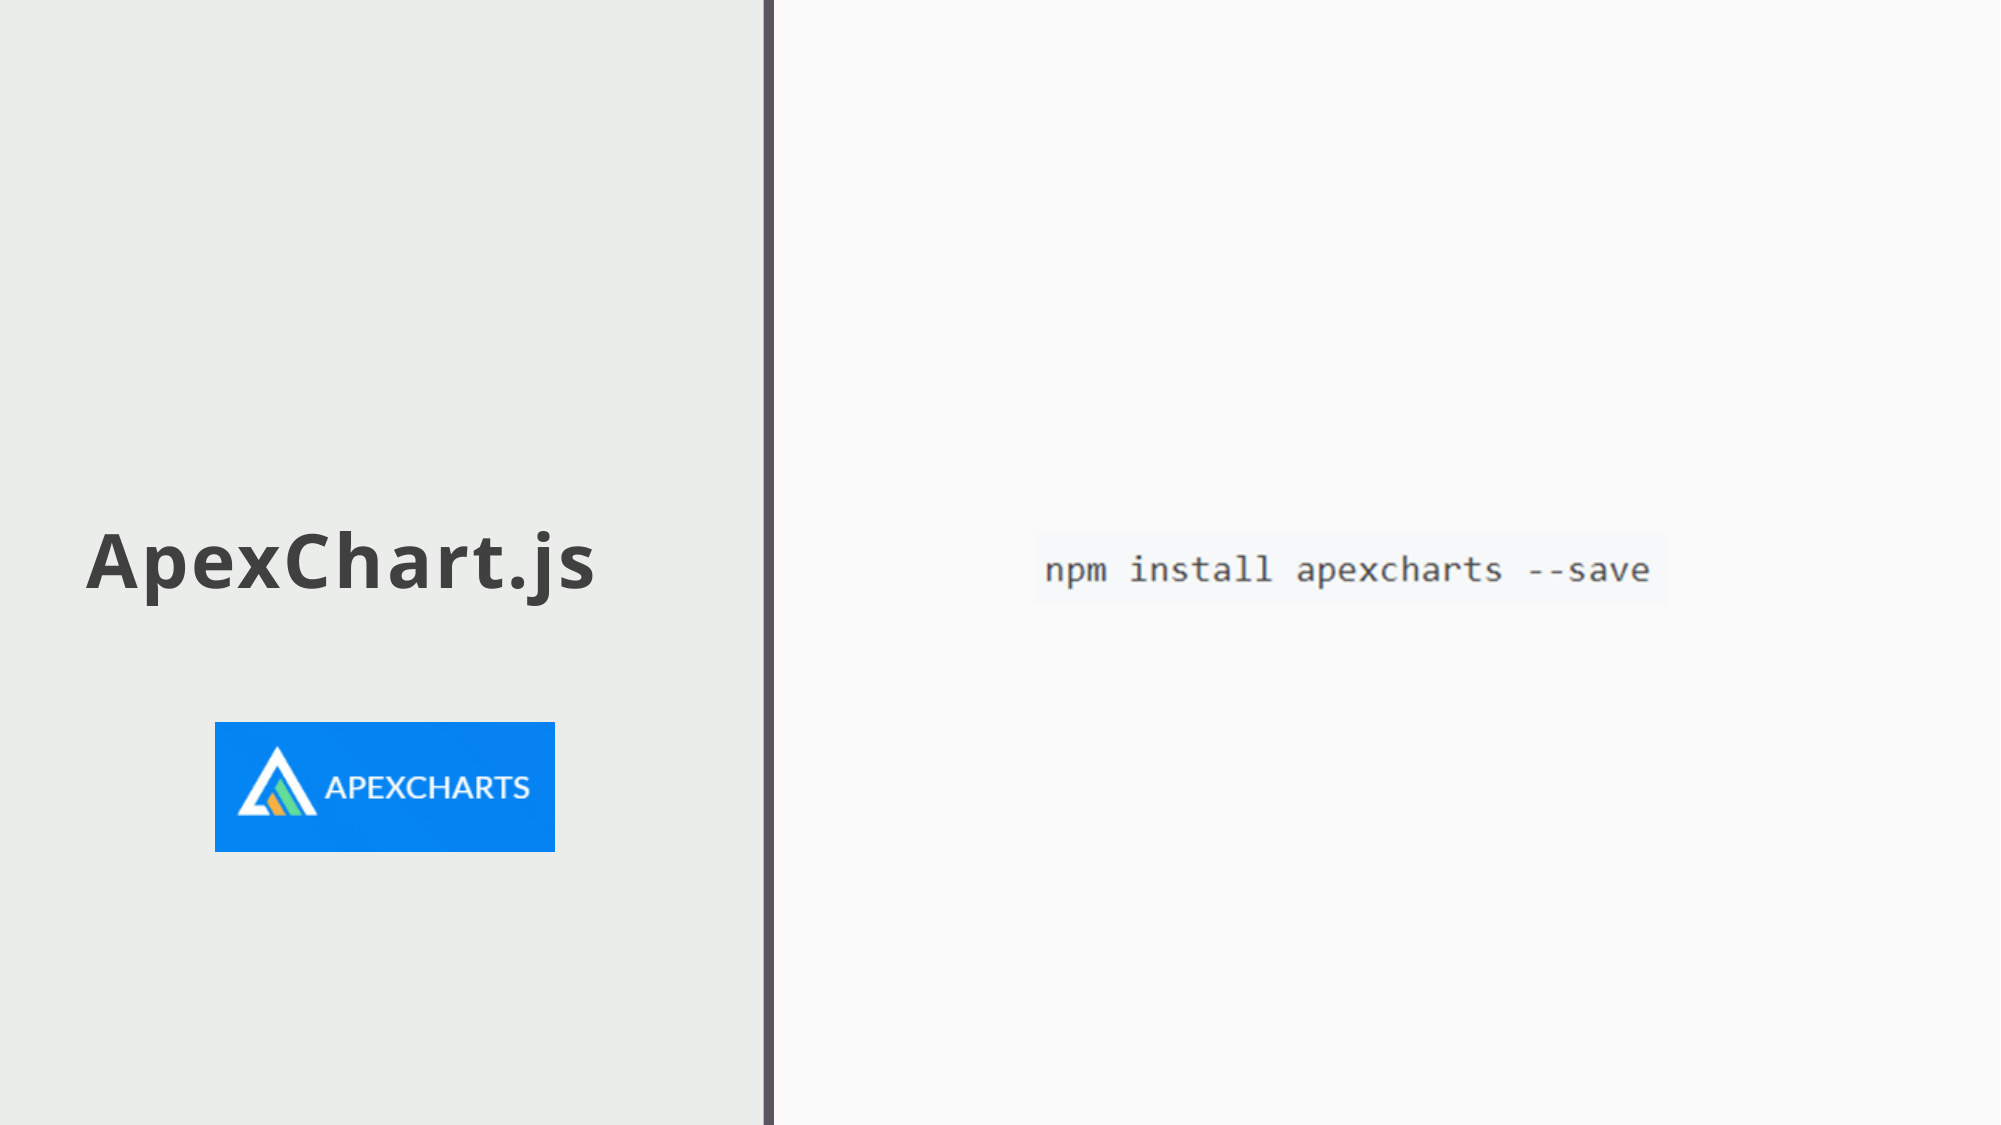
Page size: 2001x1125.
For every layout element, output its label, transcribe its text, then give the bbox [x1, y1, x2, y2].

picture [214, 721, 555, 853]
title ApexChart.js [68, 100, 666, 969]
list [1034, 533, 1668, 605]
